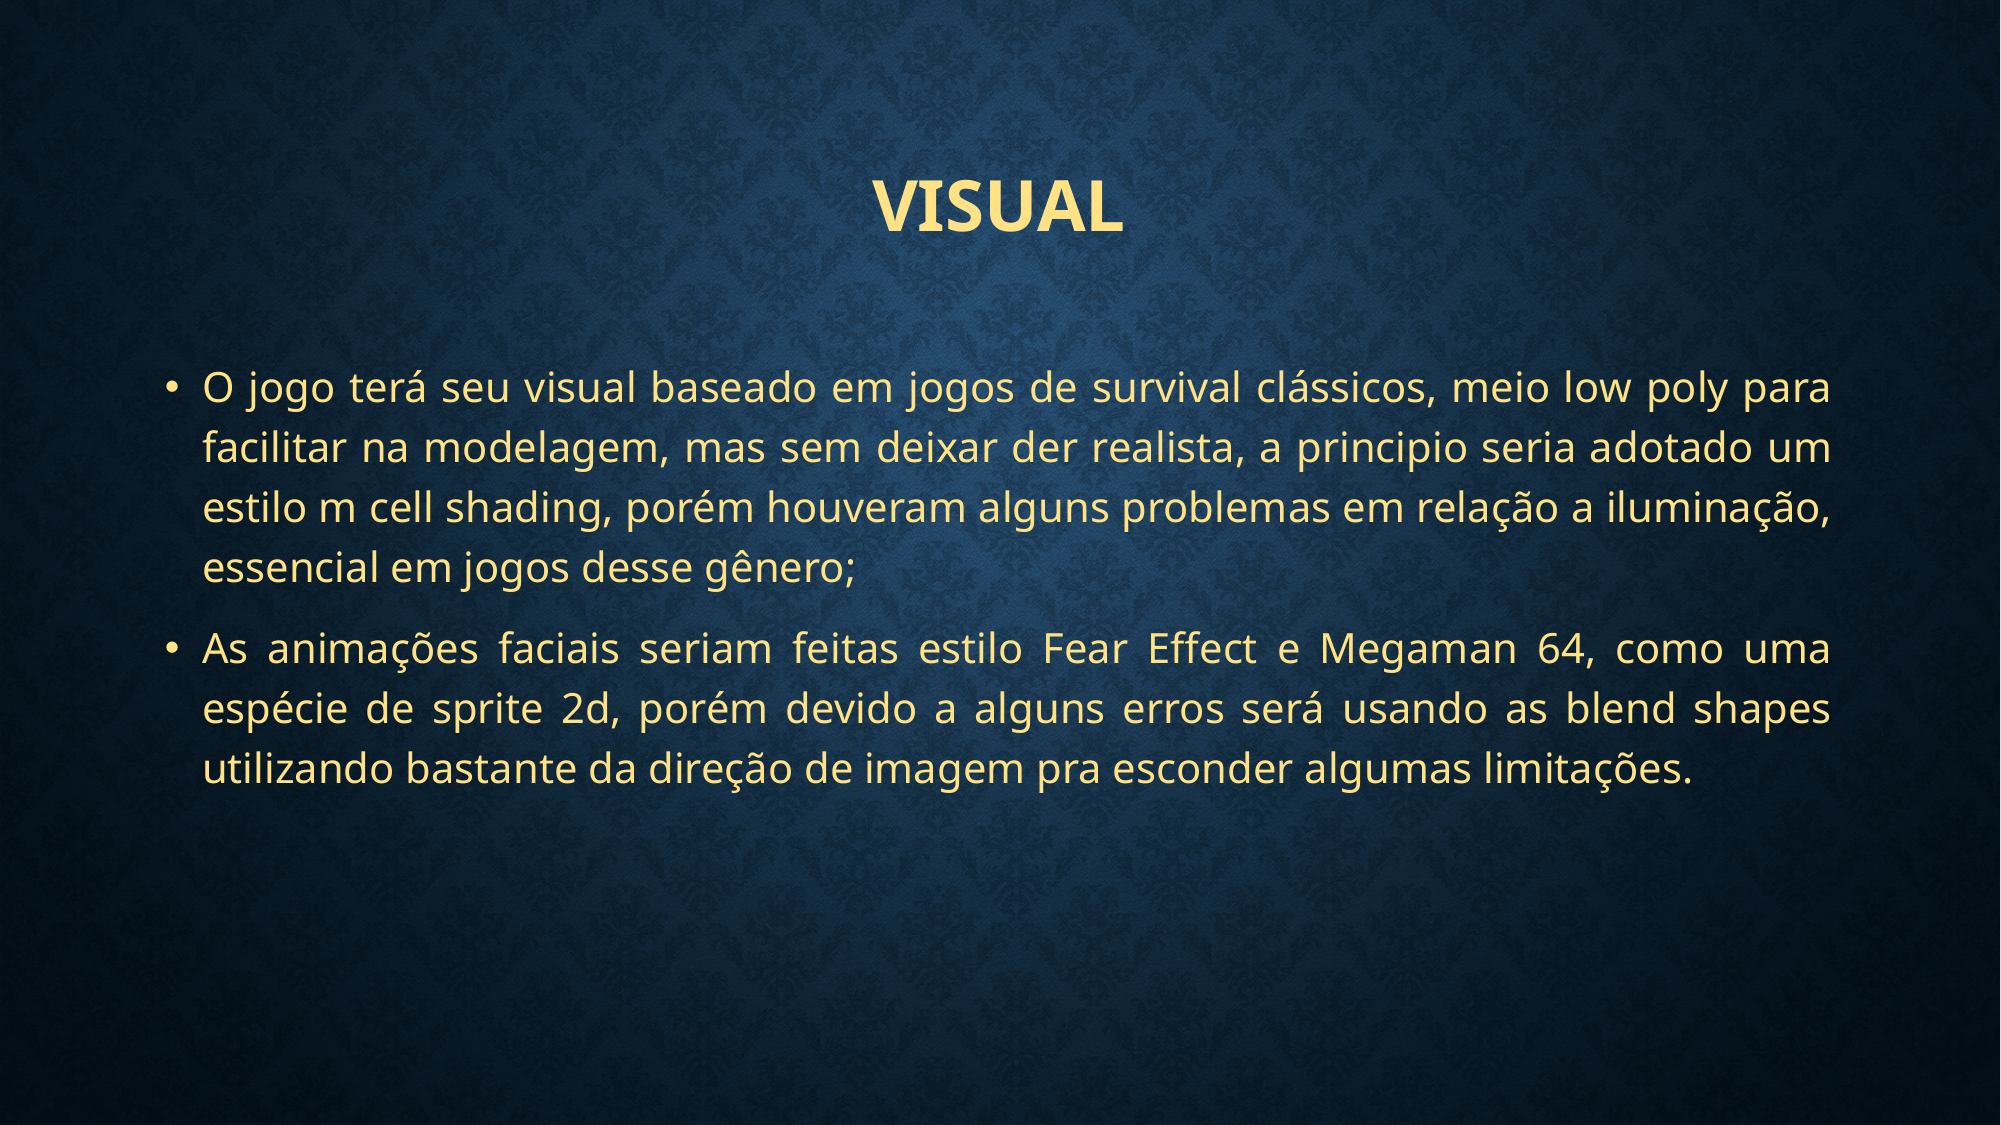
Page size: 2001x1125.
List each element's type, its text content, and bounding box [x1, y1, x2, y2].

list O jogo terá seu visual baseado em jogos de survival clássicos, meio low poly para facilitar na modelagem, mas sem deixar der realista, a principio seria adotado um estilo m cell shading, porém houveram alguns problemas em relação a iluminação, essencial em jogos desse gênero; As animações faciais seriam feitas estilo Fear Effect e Megaman 64, como uma espécie de sprite 2d, porém devido a alguns erros será usando as blend shapes utilizando bastante da direção de imagem pra esconder algumas limitações. [149, 343, 1849, 950]
title Visual [149, 99, 1849, 318]
